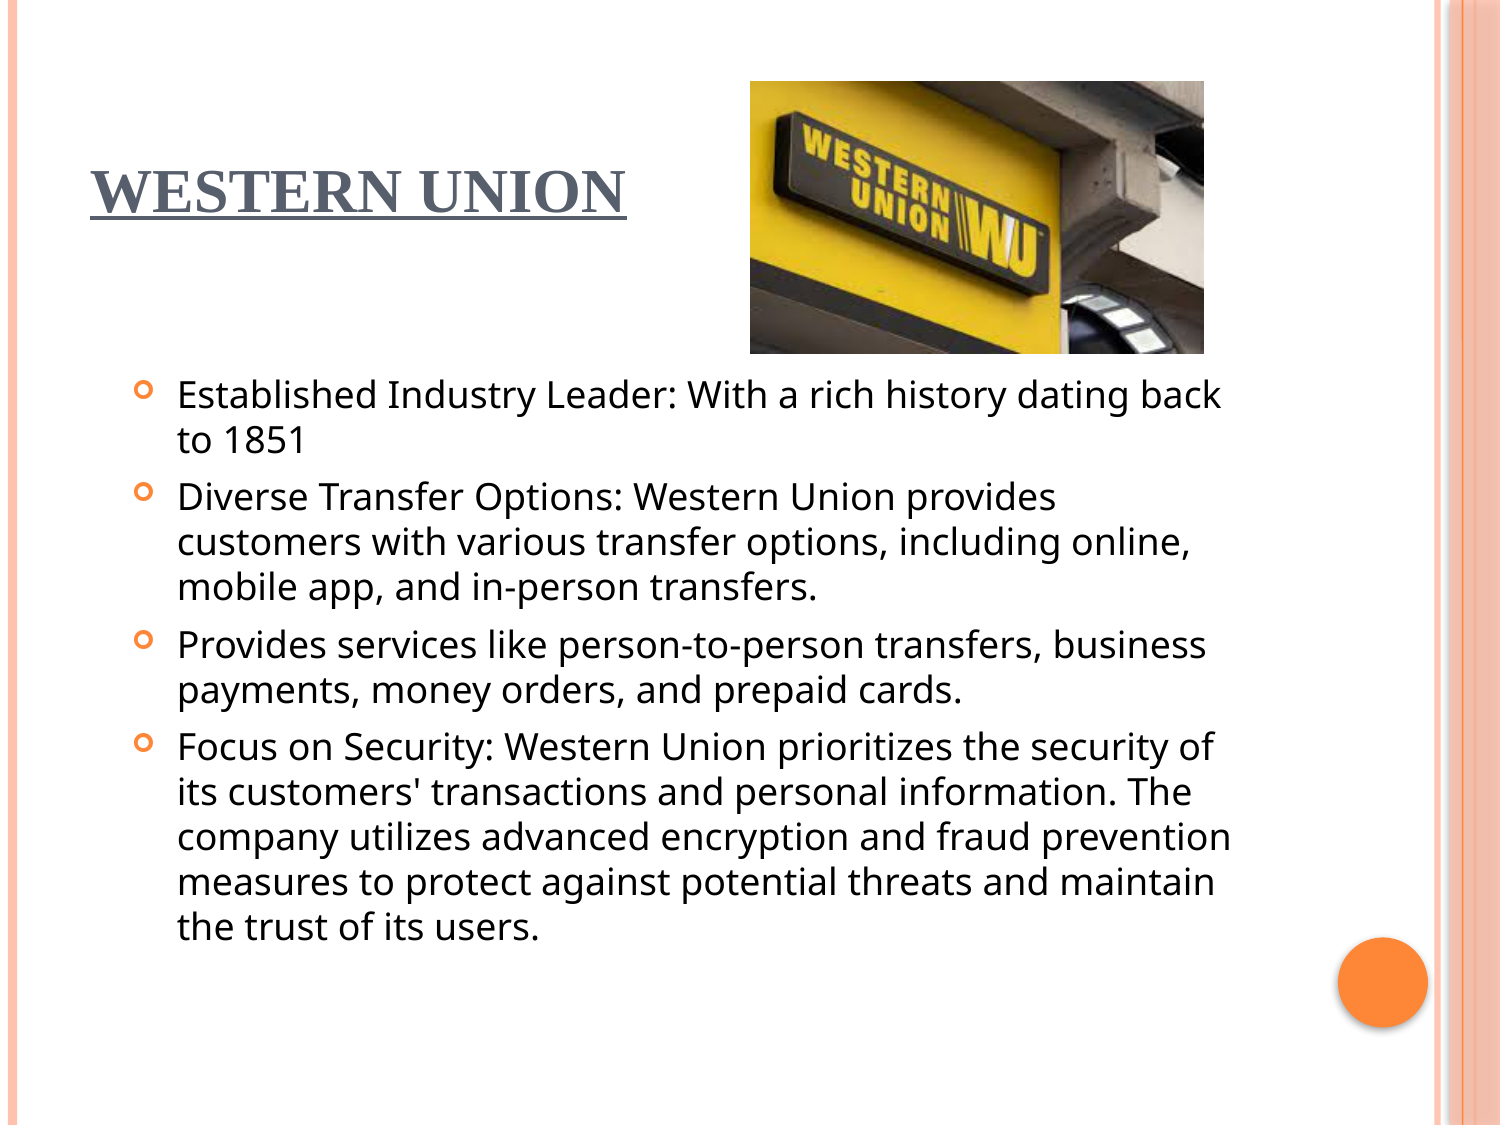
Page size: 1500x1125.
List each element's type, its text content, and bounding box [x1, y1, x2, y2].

picture [749, 81, 1204, 355]
title Western Union [75, 45, 1300, 233]
list Established Industry Leader: With a rich history dating back to 1851 Diverse Transfer Options: Western Union provides customers with various transfer options, including online, mobile app, and in-person transfers. Provides services like person-to-person transfers, business payments, money orders, and prepaid cards. Focus on Security: Western Union prioritizes the security of its customers' transactions and personal information. The company utilizes advanced encryption and fraud prevention measures to protect against potential threats and maintain the trust of its users. [117, 363, 1250, 1086]
